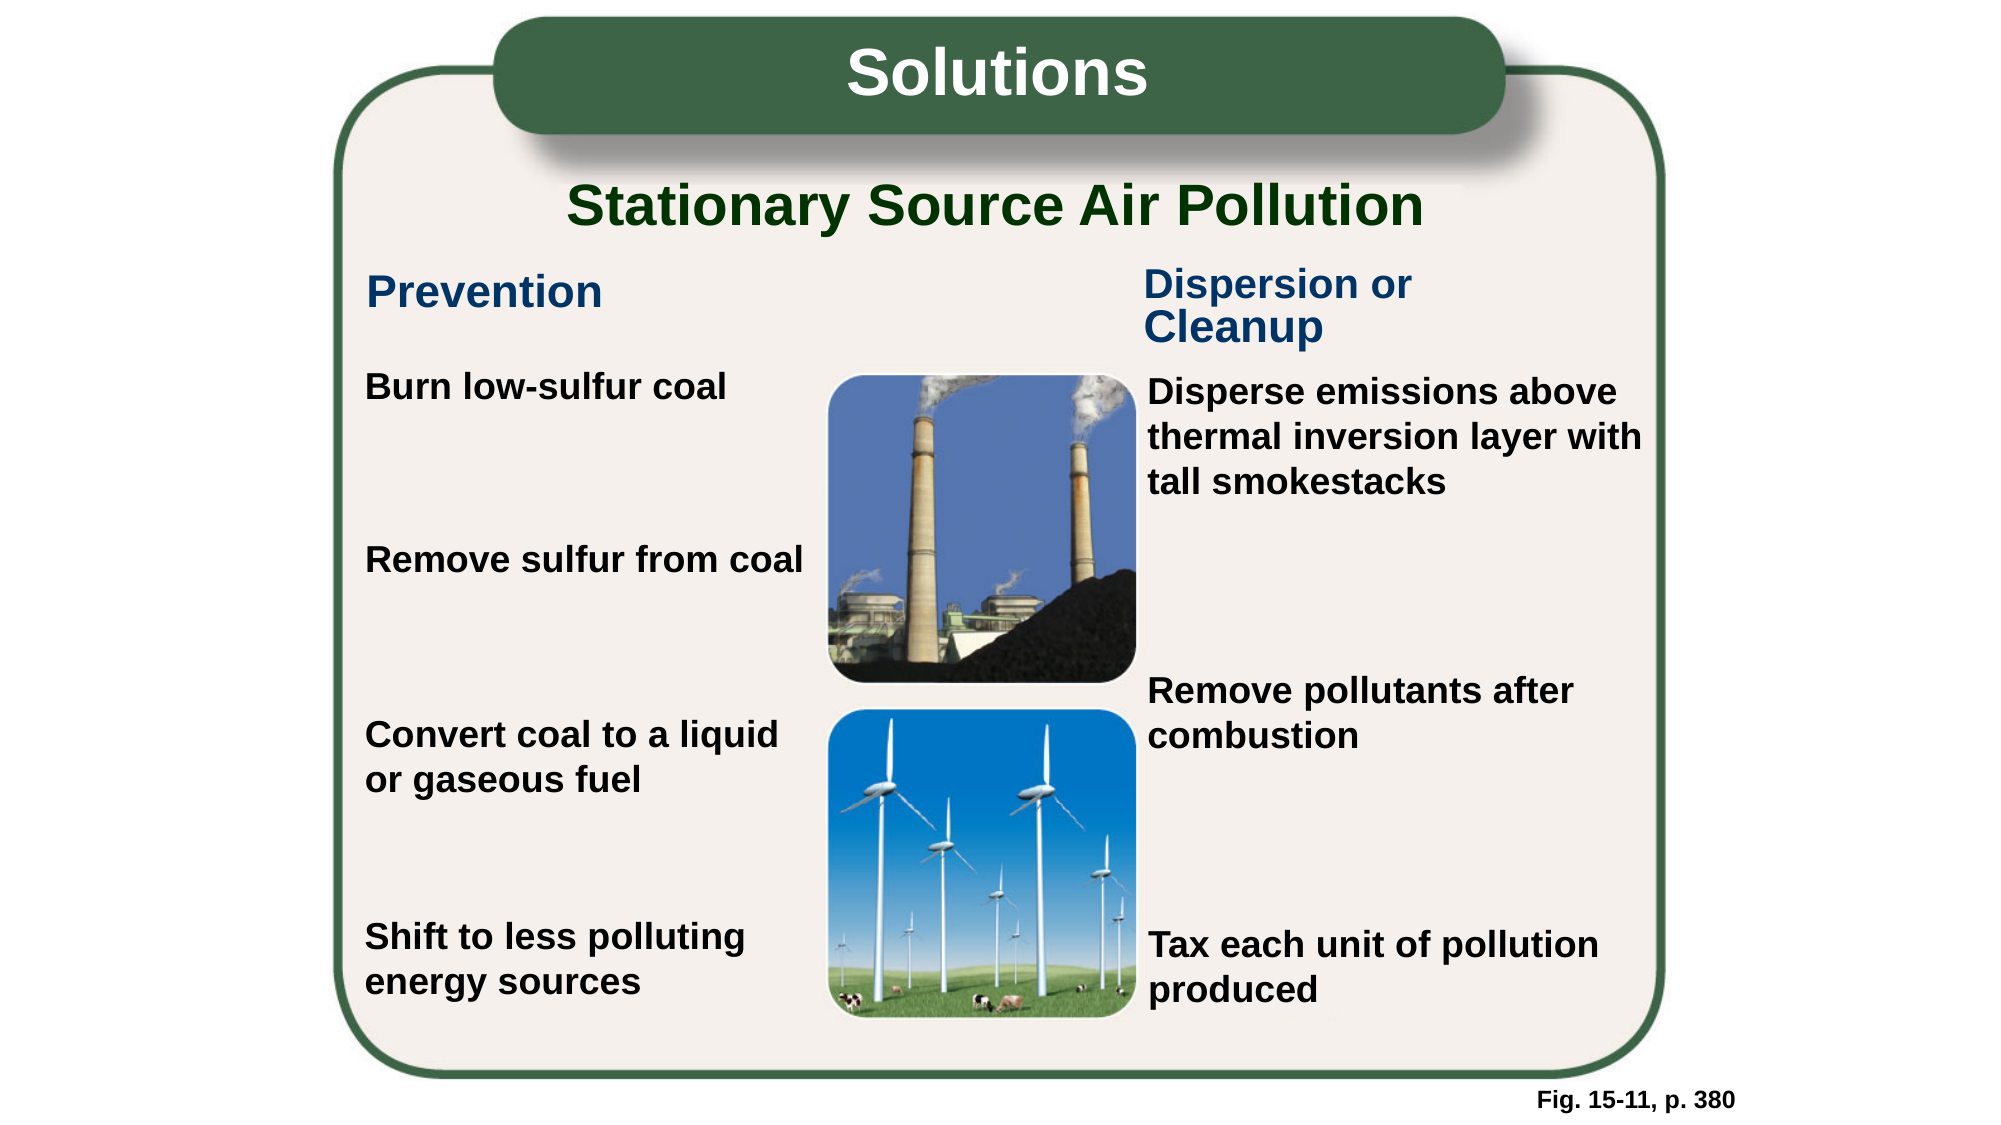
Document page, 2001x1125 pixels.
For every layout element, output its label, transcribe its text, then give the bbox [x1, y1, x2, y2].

picture [318, 12, 1676, 1088]
text_box Fig. 15-11, p. 380 [1502, 1076, 1750, 1125]
